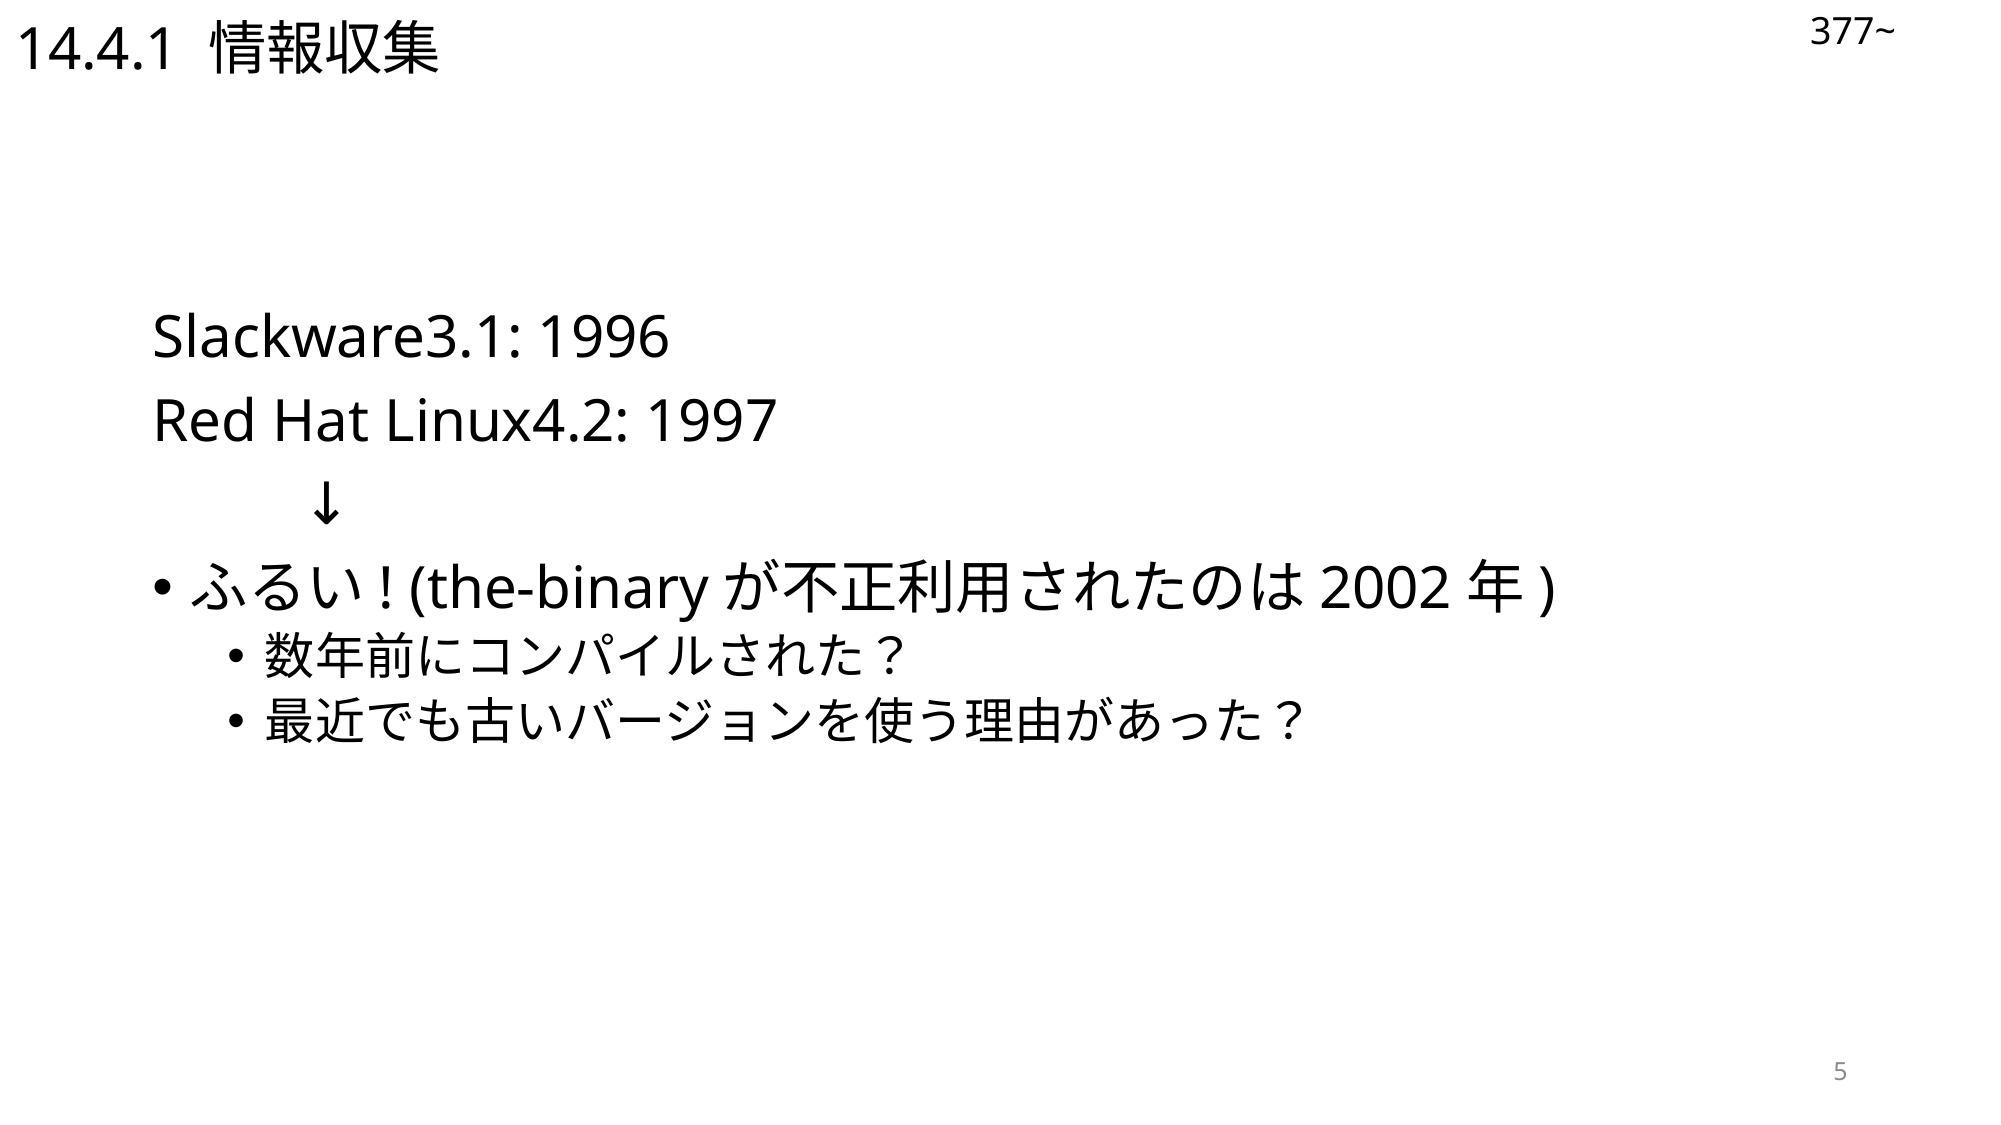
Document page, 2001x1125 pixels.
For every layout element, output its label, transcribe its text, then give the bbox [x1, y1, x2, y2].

list Slackware3.1: 1996 Red Hat Linux4.2: 1997 ↓ ふるい! (the-binaryが不正利用されたのは2002年) 数年前にコンパイルされた？ 最近でも古いバージョンを使う理由があった？ [137, 299, 1863, 1014]
title 14.4.1 情報収集 [0, 0, 833, 103]
text_box 377~ [1795, 0, 2000, 60]
slide_number 5 [1412, 1042, 1863, 1103]
